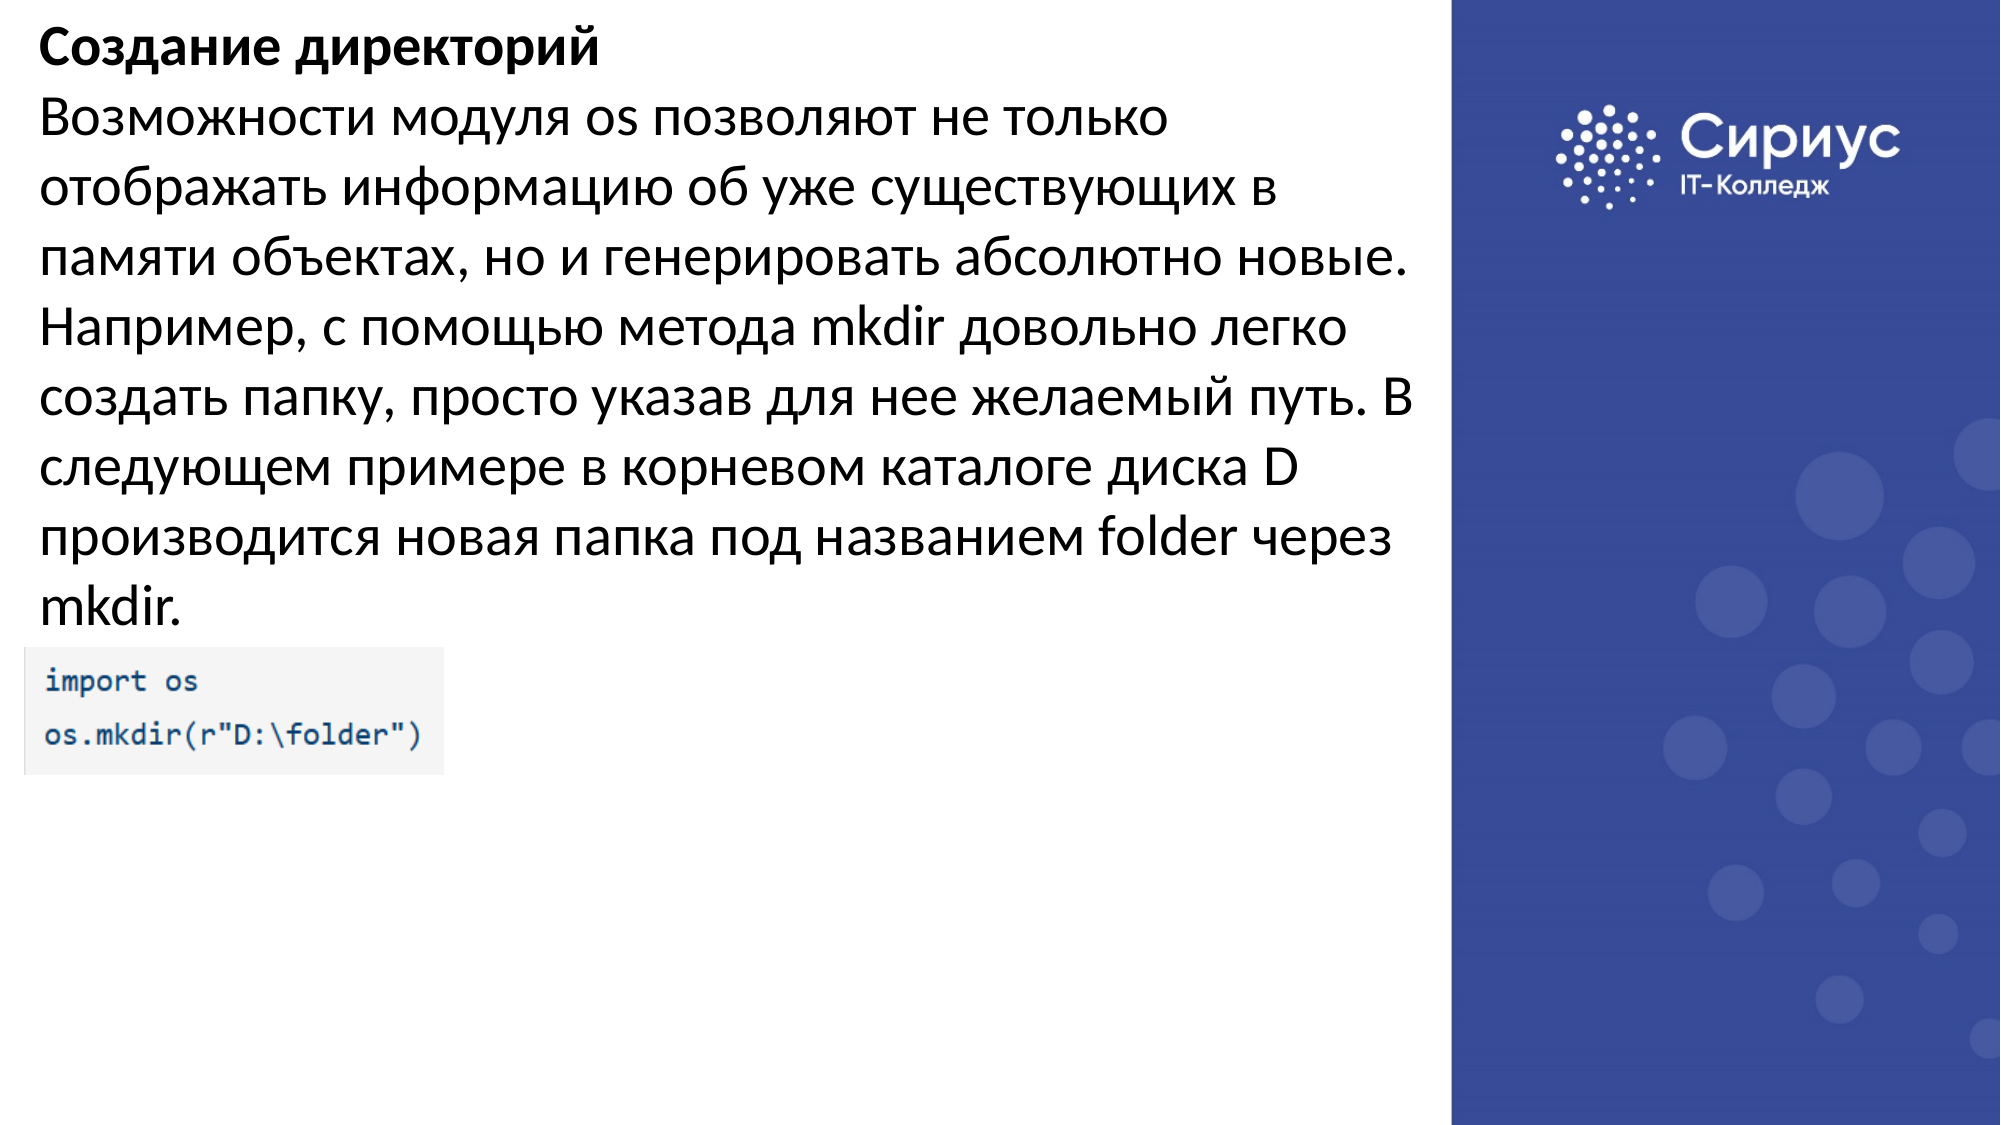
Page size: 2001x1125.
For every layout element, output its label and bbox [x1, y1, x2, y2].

list [0, 0, 2000, 1125]
picture [24, 647, 444, 775]
